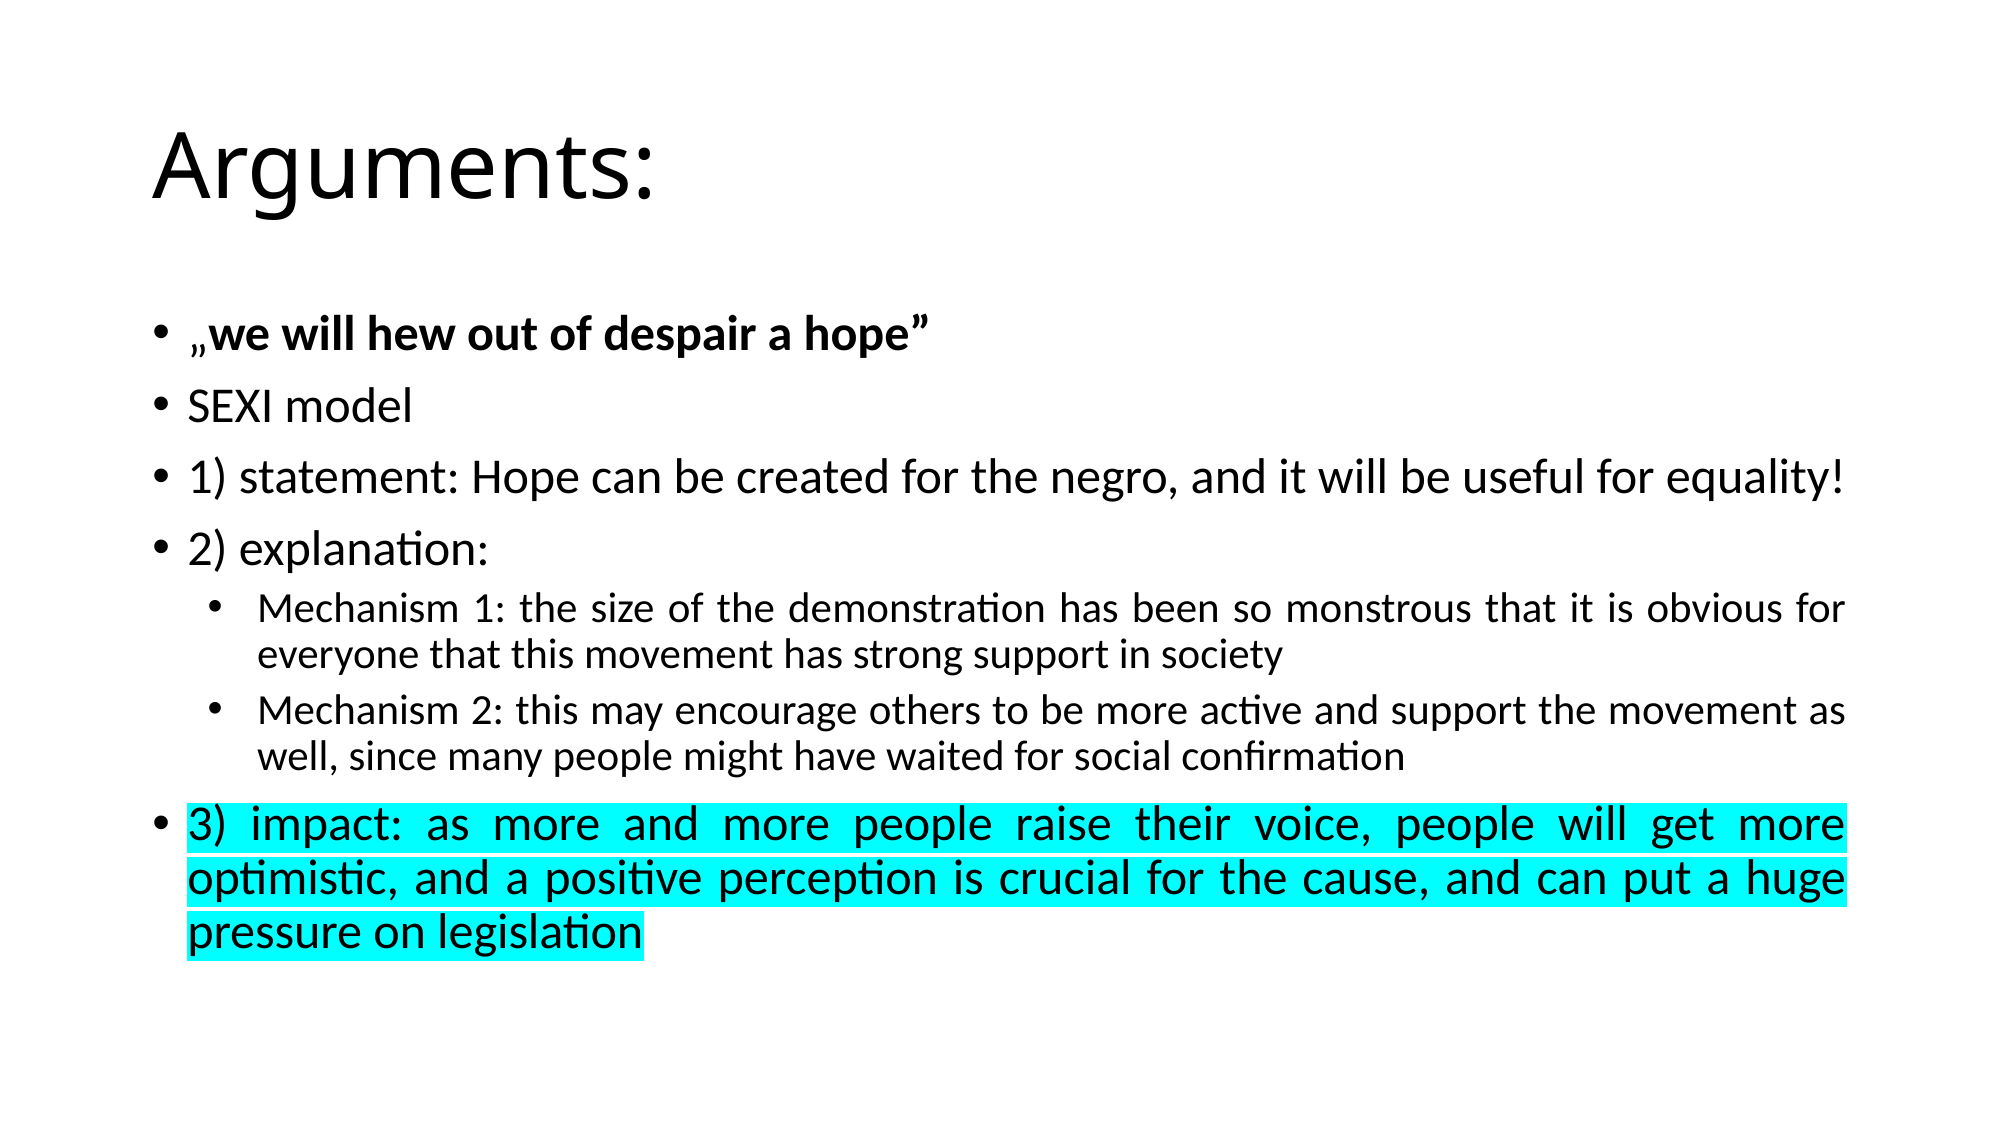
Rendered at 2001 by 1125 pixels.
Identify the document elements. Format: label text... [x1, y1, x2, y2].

list „we will hew out of despair a hope” SEXI model 1) statement: Hope can be created for the negro, and it will be useful for equality! 2) explanation: Mechanism 1: the size of the demonstration has been so monstrous that it is obvious for everyone that this movement has strong support in society Mechanism 2: this may encourage others to be more active and support the movement as well, since many people might have waited for social confirmation 3) impact: as more and more people raise their voice, people will get more optimistic, and a positive perception is crucial for the cause, and can put a huge pressure on legislation [137, 299, 1863, 1014]
title Arguments: [137, 59, 1863, 278]
